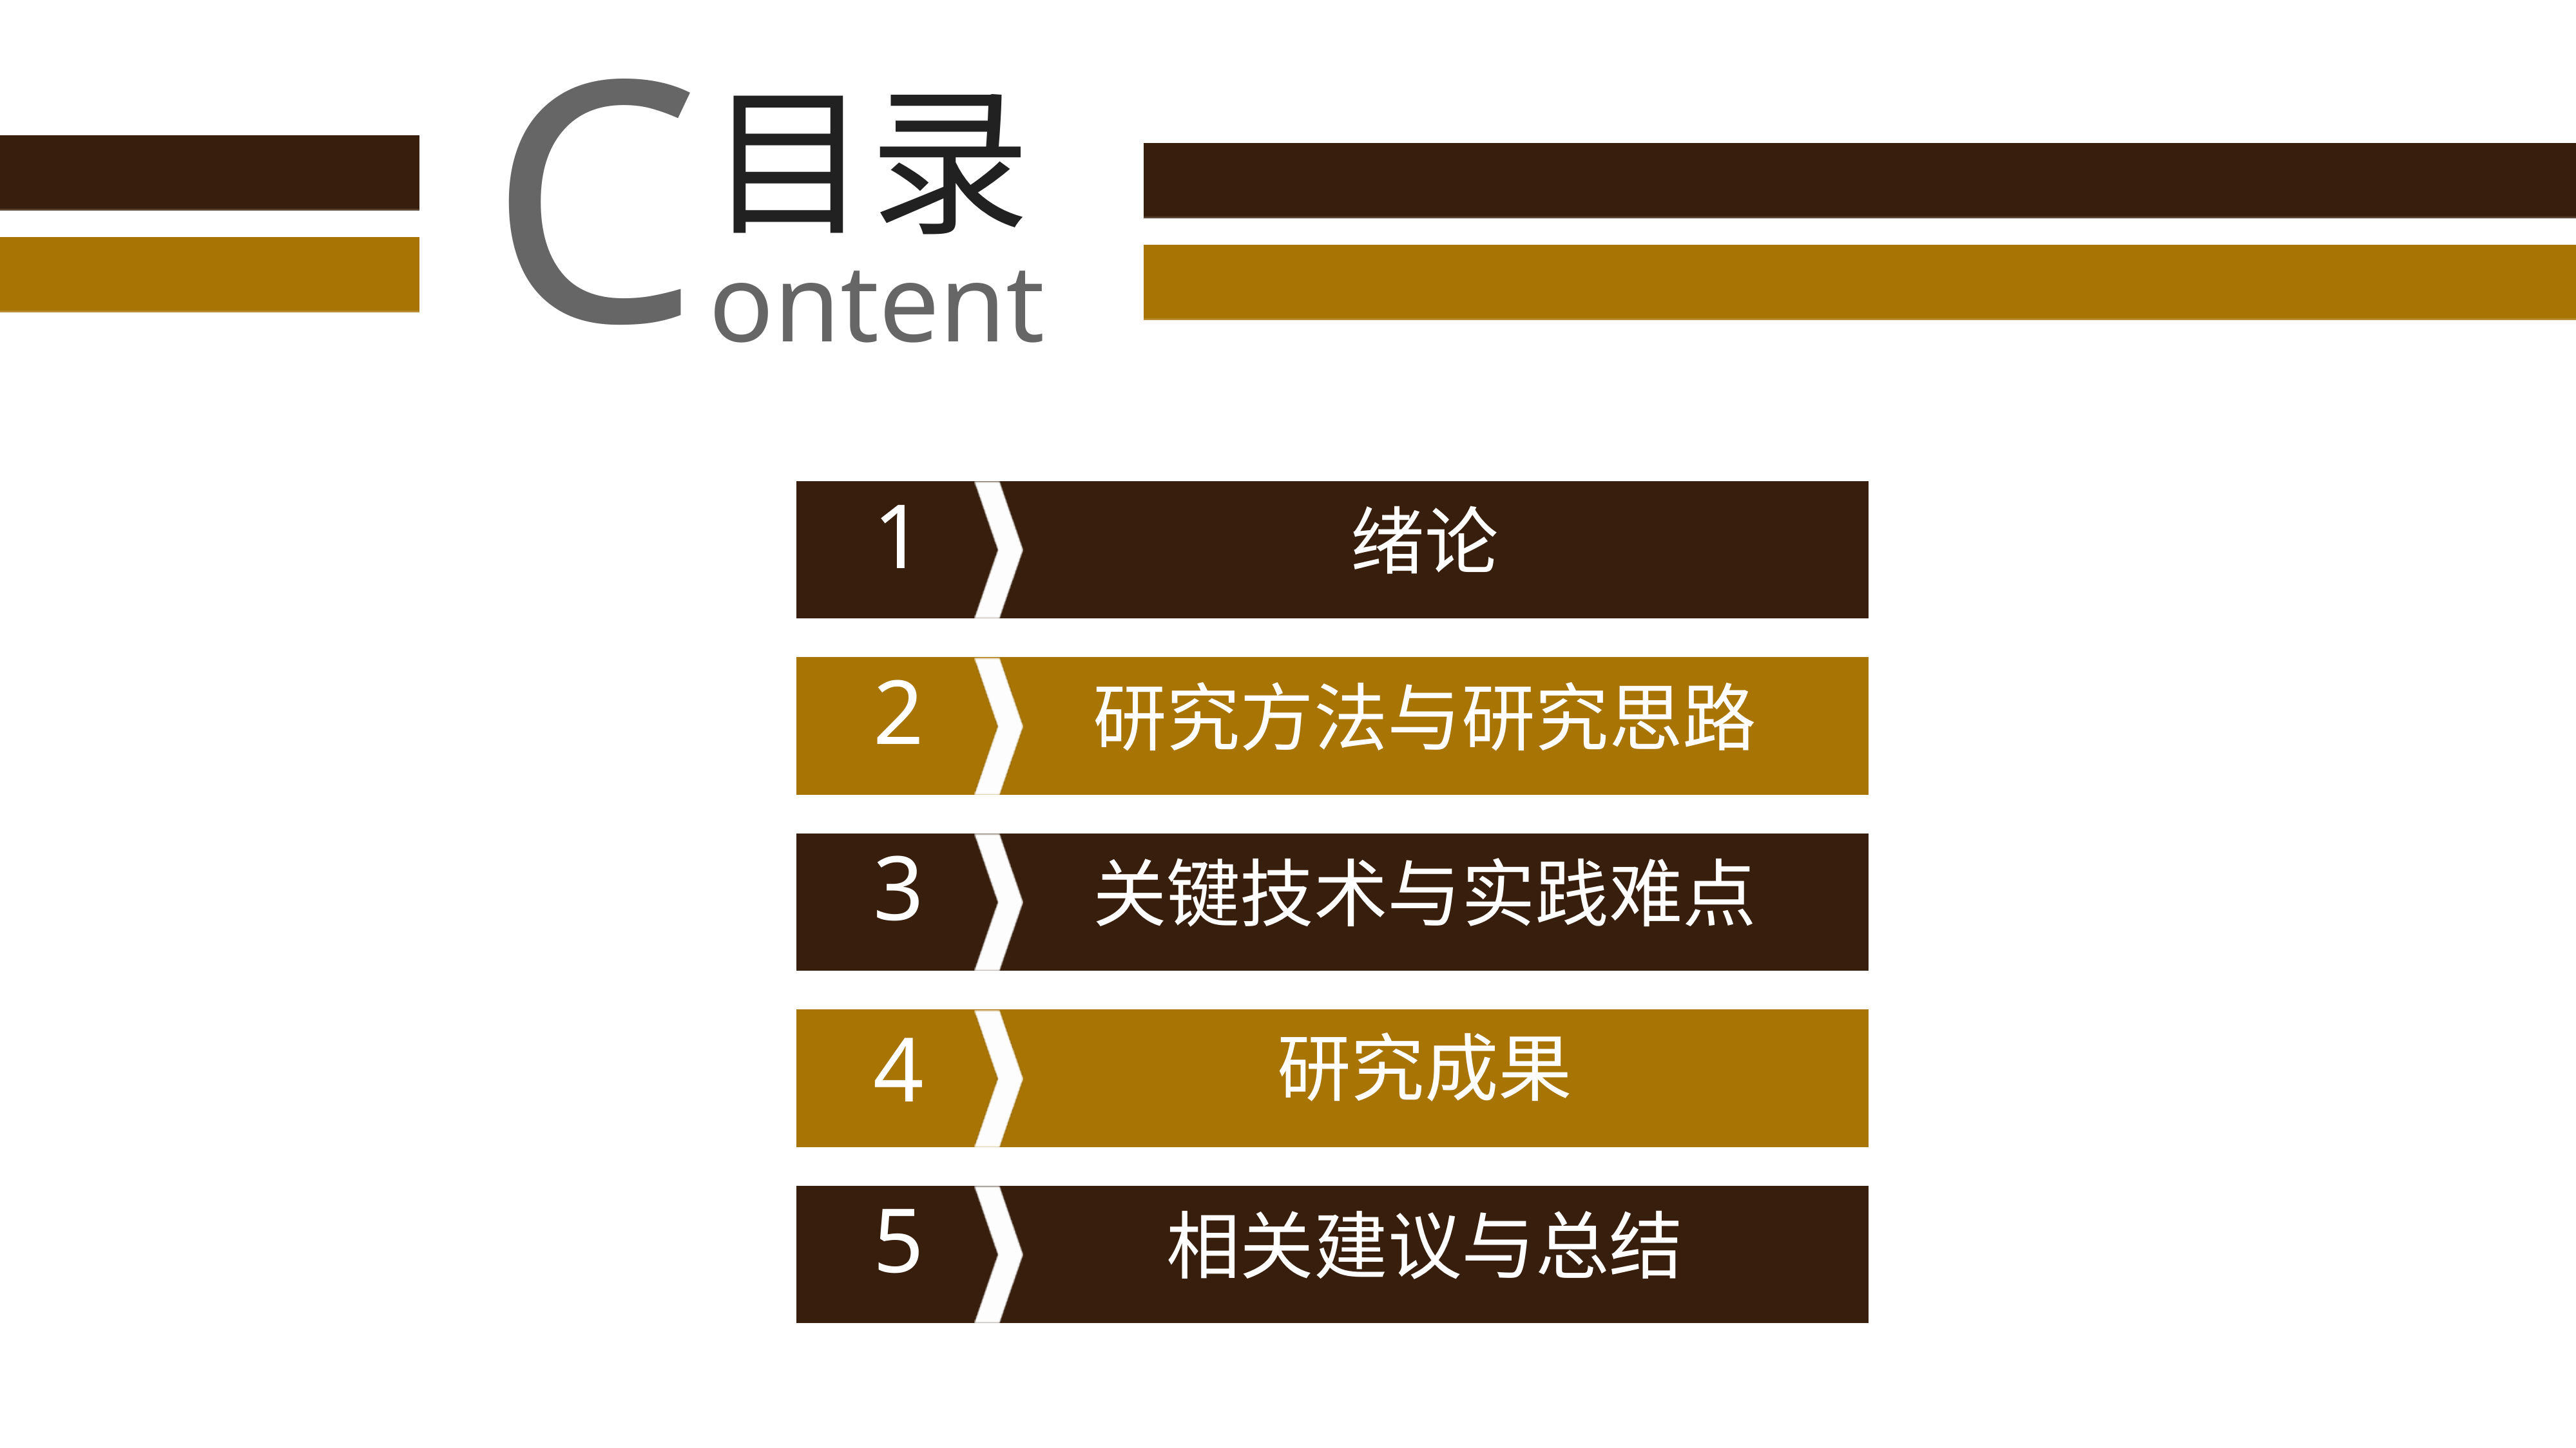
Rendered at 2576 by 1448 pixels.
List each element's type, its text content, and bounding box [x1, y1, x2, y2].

title 目录 [797, 74, 1145, 301]
picture [796, 1009, 1869, 1147]
picture [796, 481, 1869, 619]
text_box ontent [709, 244, 1126, 414]
picture [1144, 245, 2576, 320]
picture [796, 657, 1869, 795]
text_box C [393, 17, 797, 547]
picture [0, 135, 420, 211]
picture [796, 1186, 1869, 1324]
picture [0, 237, 420, 312]
picture [796, 834, 1869, 971]
picture [1144, 143, 2576, 219]
